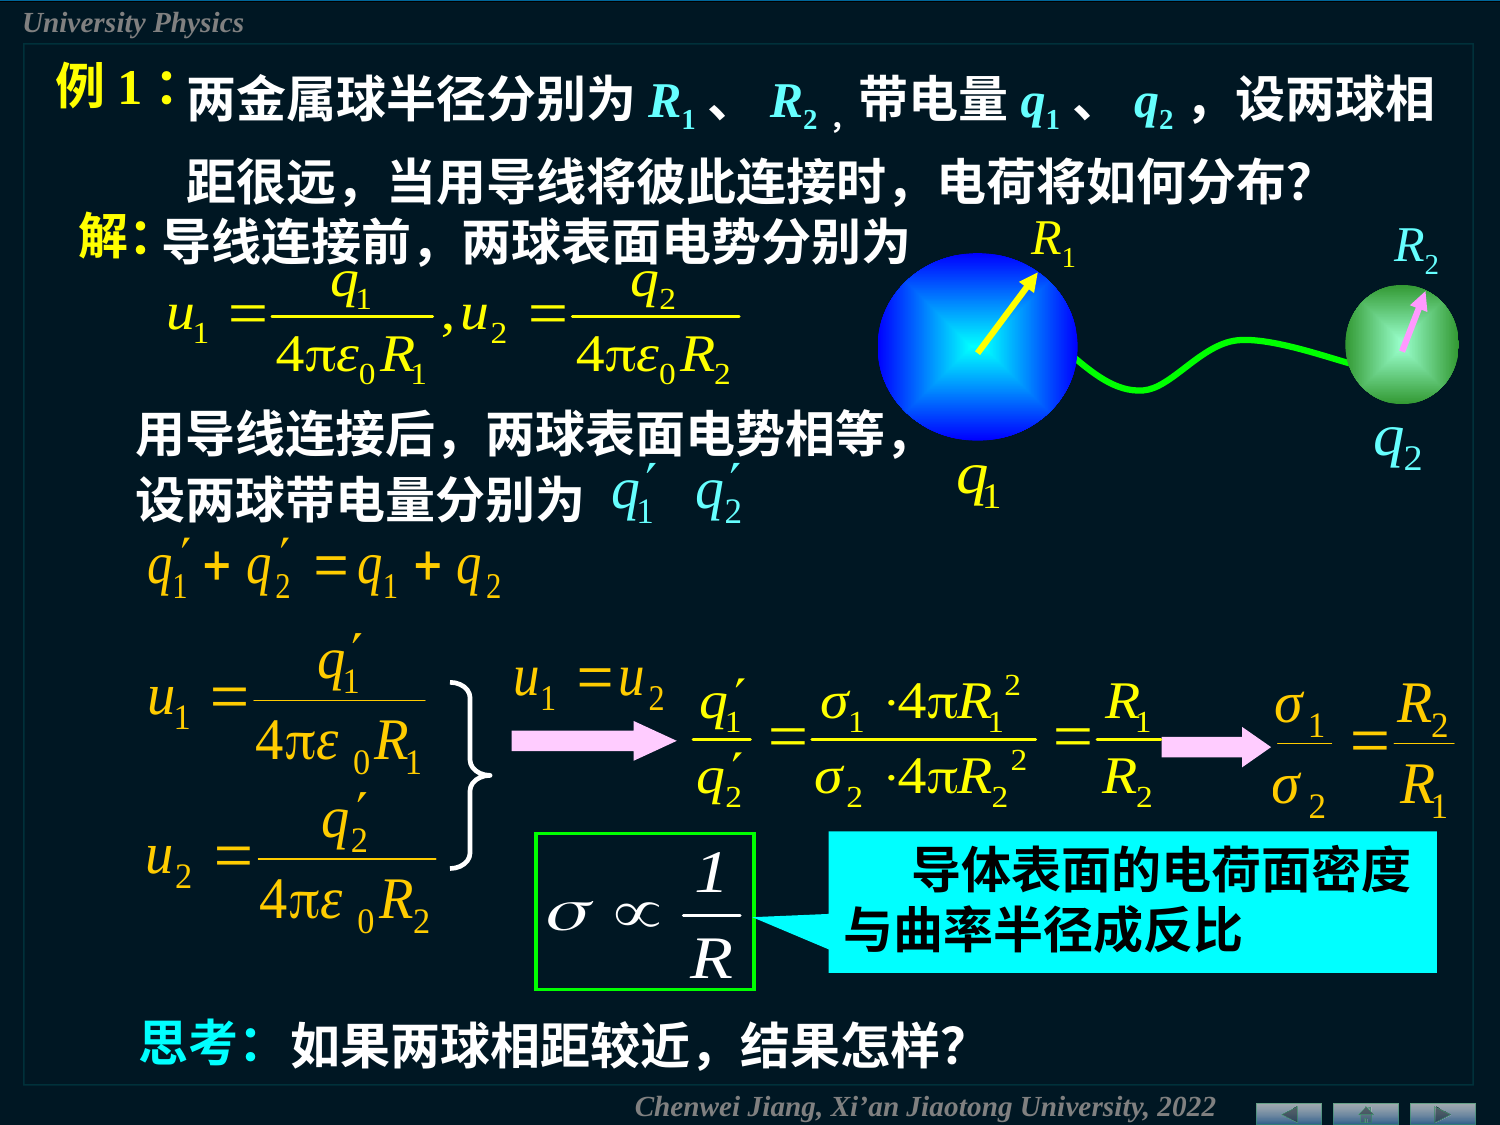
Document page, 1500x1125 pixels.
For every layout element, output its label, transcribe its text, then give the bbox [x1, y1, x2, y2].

text_box 思考： [123, 1004, 489, 1079]
text_box 如果两球相距较近，结果怎样？ [275, 1007, 1317, 1082]
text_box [607, 457, 746, 571]
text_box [537, 834, 753, 988]
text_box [143, 532, 507, 602]
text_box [1273, 671, 1459, 823]
text_box 导线连接前，两球表面电势分别为 [146, 188, 938, 278]
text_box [877, 197, 1460, 512]
text_box 两金属球半径分别为R1、R2，带电量q1、q2，设两球相距很远，当用导线将彼此连接时，电荷将如何分布？ [171, 42, 1459, 196]
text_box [683, 659, 1176, 819]
text_box [450, 682, 491, 869]
text_box [1180, 728, 1267, 766]
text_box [145, 628, 430, 779]
text_box 解： [64, 197, 146, 272]
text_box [512, 643, 669, 713]
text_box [159, 245, 753, 396]
text_box 导体表面的电荷面密度与曲率半径成反比 [757, 831, 1437, 973]
text_box 例1： [40, 46, 538, 122]
text_box 用导线连接后，两球表面电势相等，设两球带电量分别为 [121, 389, 929, 537]
text_box [512, 722, 675, 760]
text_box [143, 787, 440, 938]
